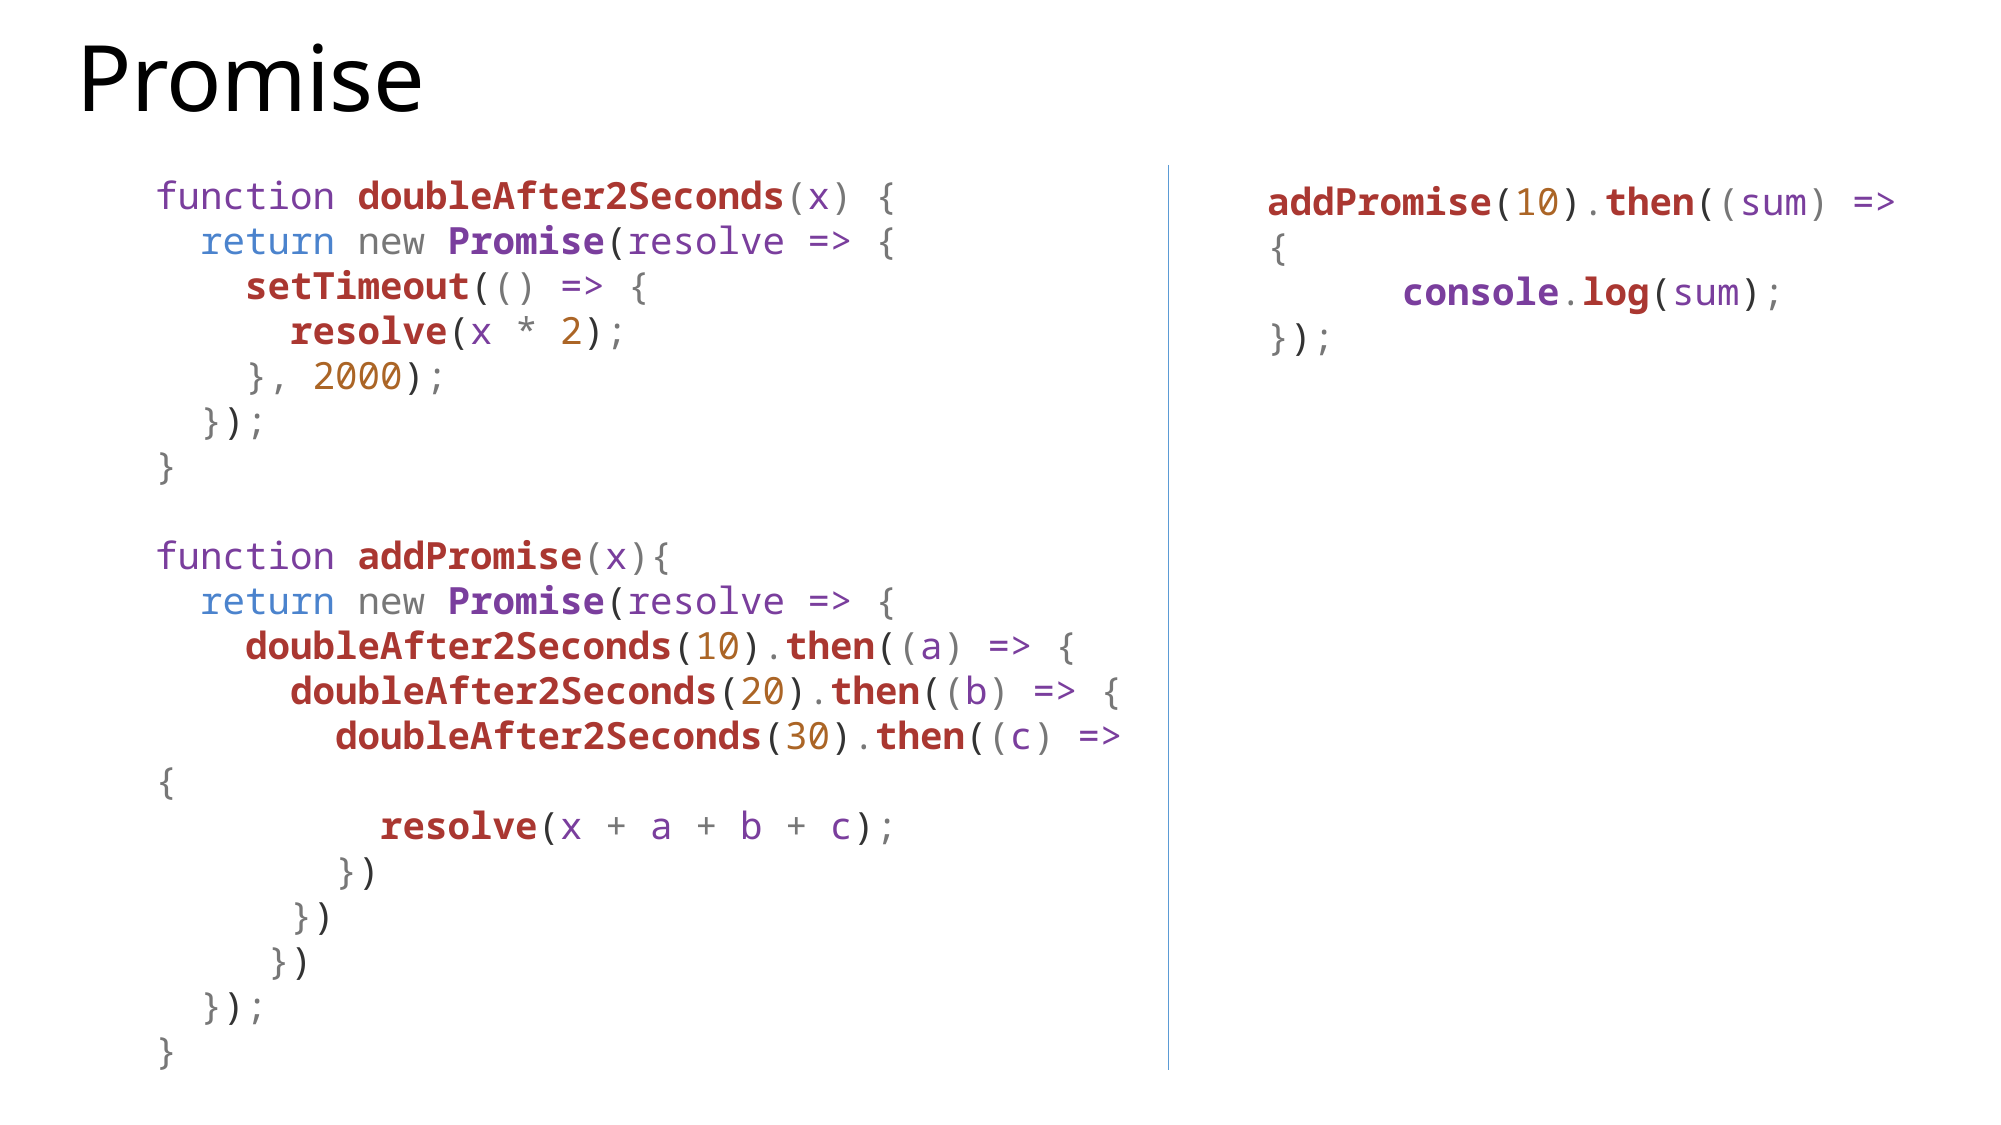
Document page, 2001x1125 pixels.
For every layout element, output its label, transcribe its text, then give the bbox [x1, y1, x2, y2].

title Promise [74, 0, 1000, 169]
text_box addPromise(10).then((sum) => { console.log(sum); }); [1252, 170, 1934, 366]
text_box function doubleAfter2Seconds(x) { return new Promise(resolve => { setTimeout(() => { resolve(x * 2); }, 2000); }); } function addPromise(x){ return new Promise(resolve => { doubleAfter2Seconds(10).then((a) => { doubleAfter2Seconds(20).then((b) => { doubleAfter2Seconds(30).then((c) => { resolve(x + a + b + c); }) }) }) }); } [140, 164, 1141, 1080]
